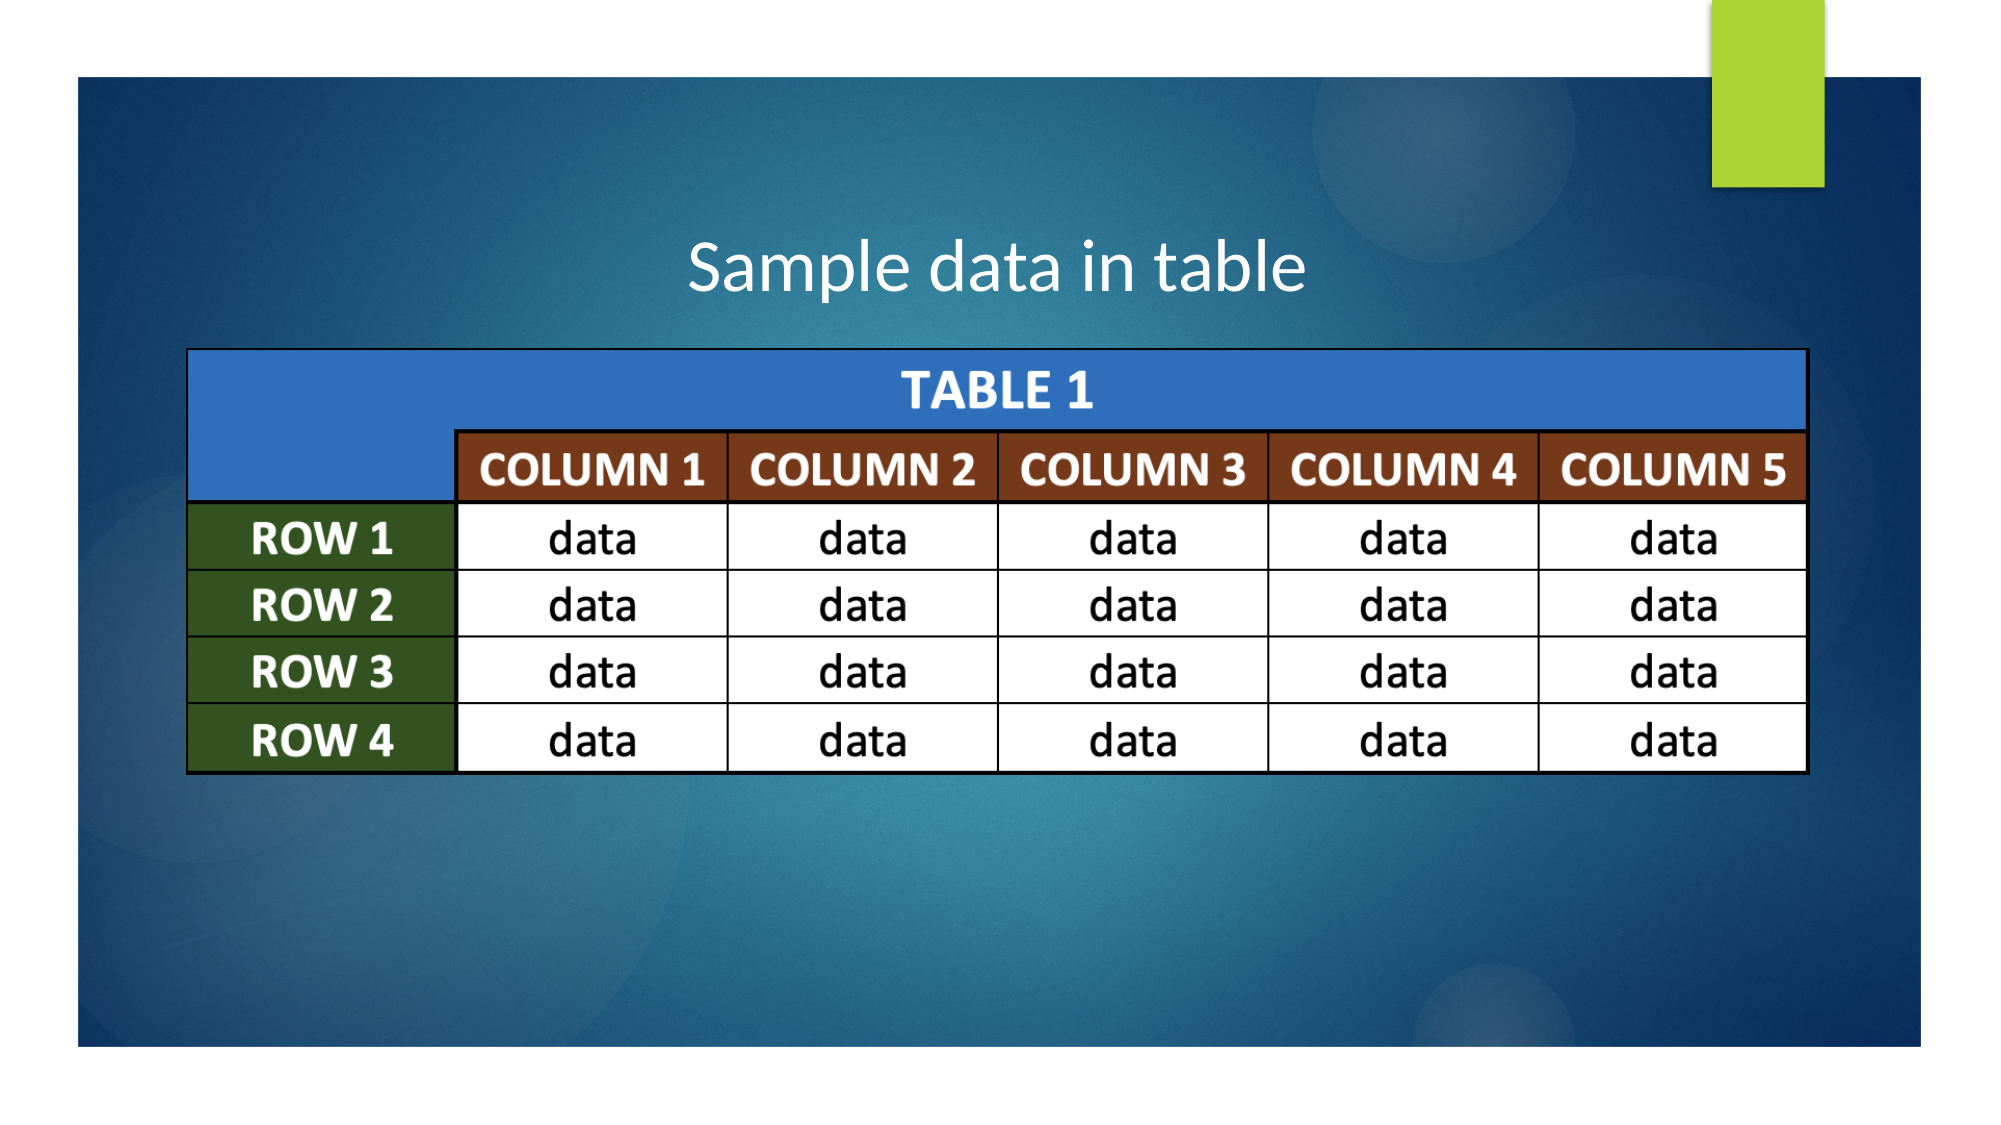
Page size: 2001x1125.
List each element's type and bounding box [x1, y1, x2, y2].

picture [186, 348, 1810, 776]
text_box [0, 0, 2000, 1125]
